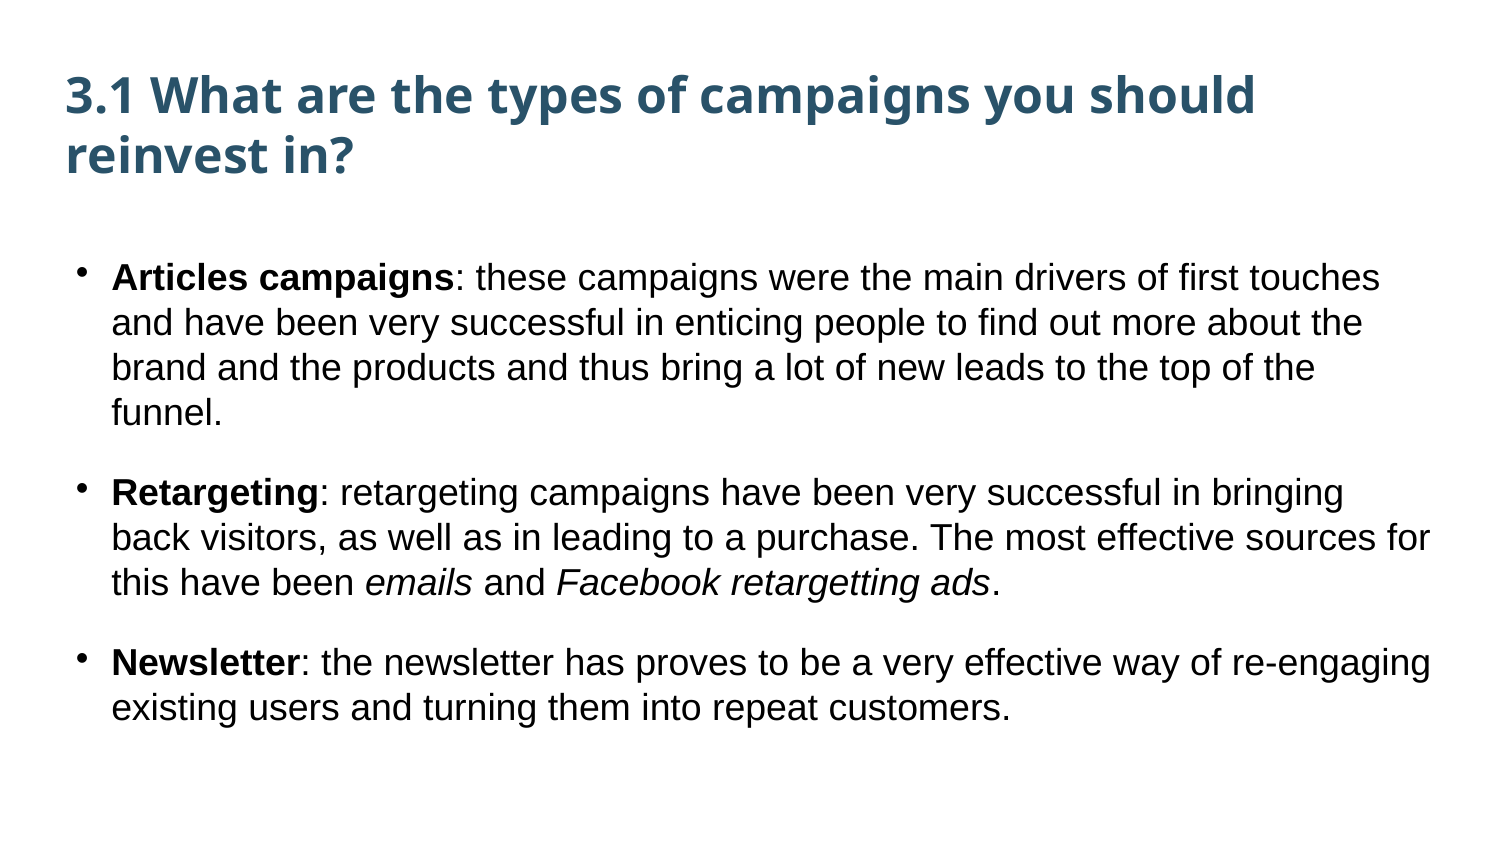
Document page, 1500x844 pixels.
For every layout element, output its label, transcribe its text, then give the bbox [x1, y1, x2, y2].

text_box 3.1 What are the types of campaigns you should reinvest in? [51, 47, 1449, 199]
text_box Articles campaigns: these campaigns were the main drivers of first touches and have been very successful in enticing people to find out more about the brand and the products and thus bring a lot of new leads to the top of the funnel. Retargeting: retargeting campaigns have been very successful in bringing back visitors, as well as in leading to a purchase. The most effective sources for this have been emails and Facebook retargetting ads. Newsletter: the newsletter has proves to be a very effective way of re-engaging existing users and turning them into repeat customers. [61, 245, 1449, 709]
